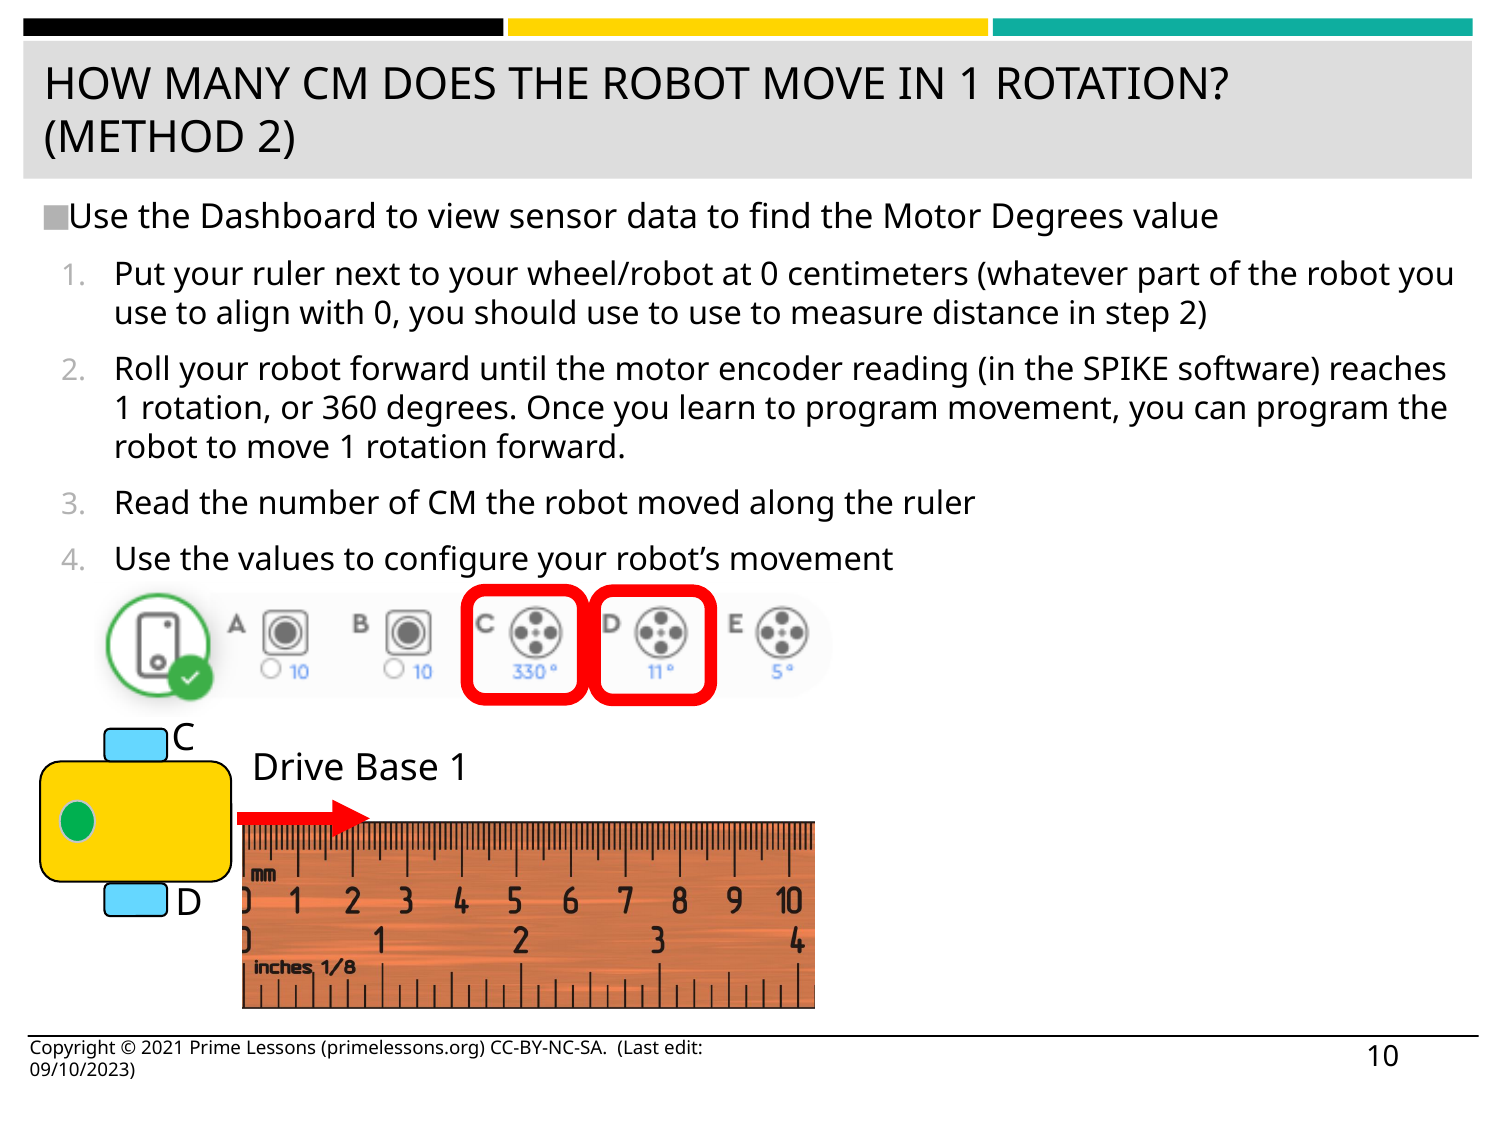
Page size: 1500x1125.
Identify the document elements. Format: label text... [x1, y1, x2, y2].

slide_number ‹#› [1351, 1030, 1478, 1091]
picture [242, 821, 815, 1009]
picture [94, 581, 839, 718]
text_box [39, 705, 238, 931]
title HOW MANY CM DOES THE ROBOT MOVE IN 1 ROTATION? (METHOD 2) [28, 48, 1464, 172]
text_box Drive Base 1 [242, 735, 546, 796]
list Use the Dashboard to view sensor data to find the Motor Degrees value Put your ruler next to your wheel/robot at 0 centimeters (whatever part of the robot you use to align with 0, you should use to use to measure distance in step 2) Roll your robot forward until the motor encoder reading (in the SPIKE software) reaches 1 rotation, or 360 degrees. Once you learn to program movement, you can program the robot to move 1 rotation forward. Read the number of CM the robot moved along the ruler Use the values to configure your robot’s movement [25, 187, 1475, 585]
footer Copyright © 2021 Prime Lessons (primelessons.org) CC-BY-NC-SA. (Last edit: 09/10/2023) [14, 1027, 814, 1088]
